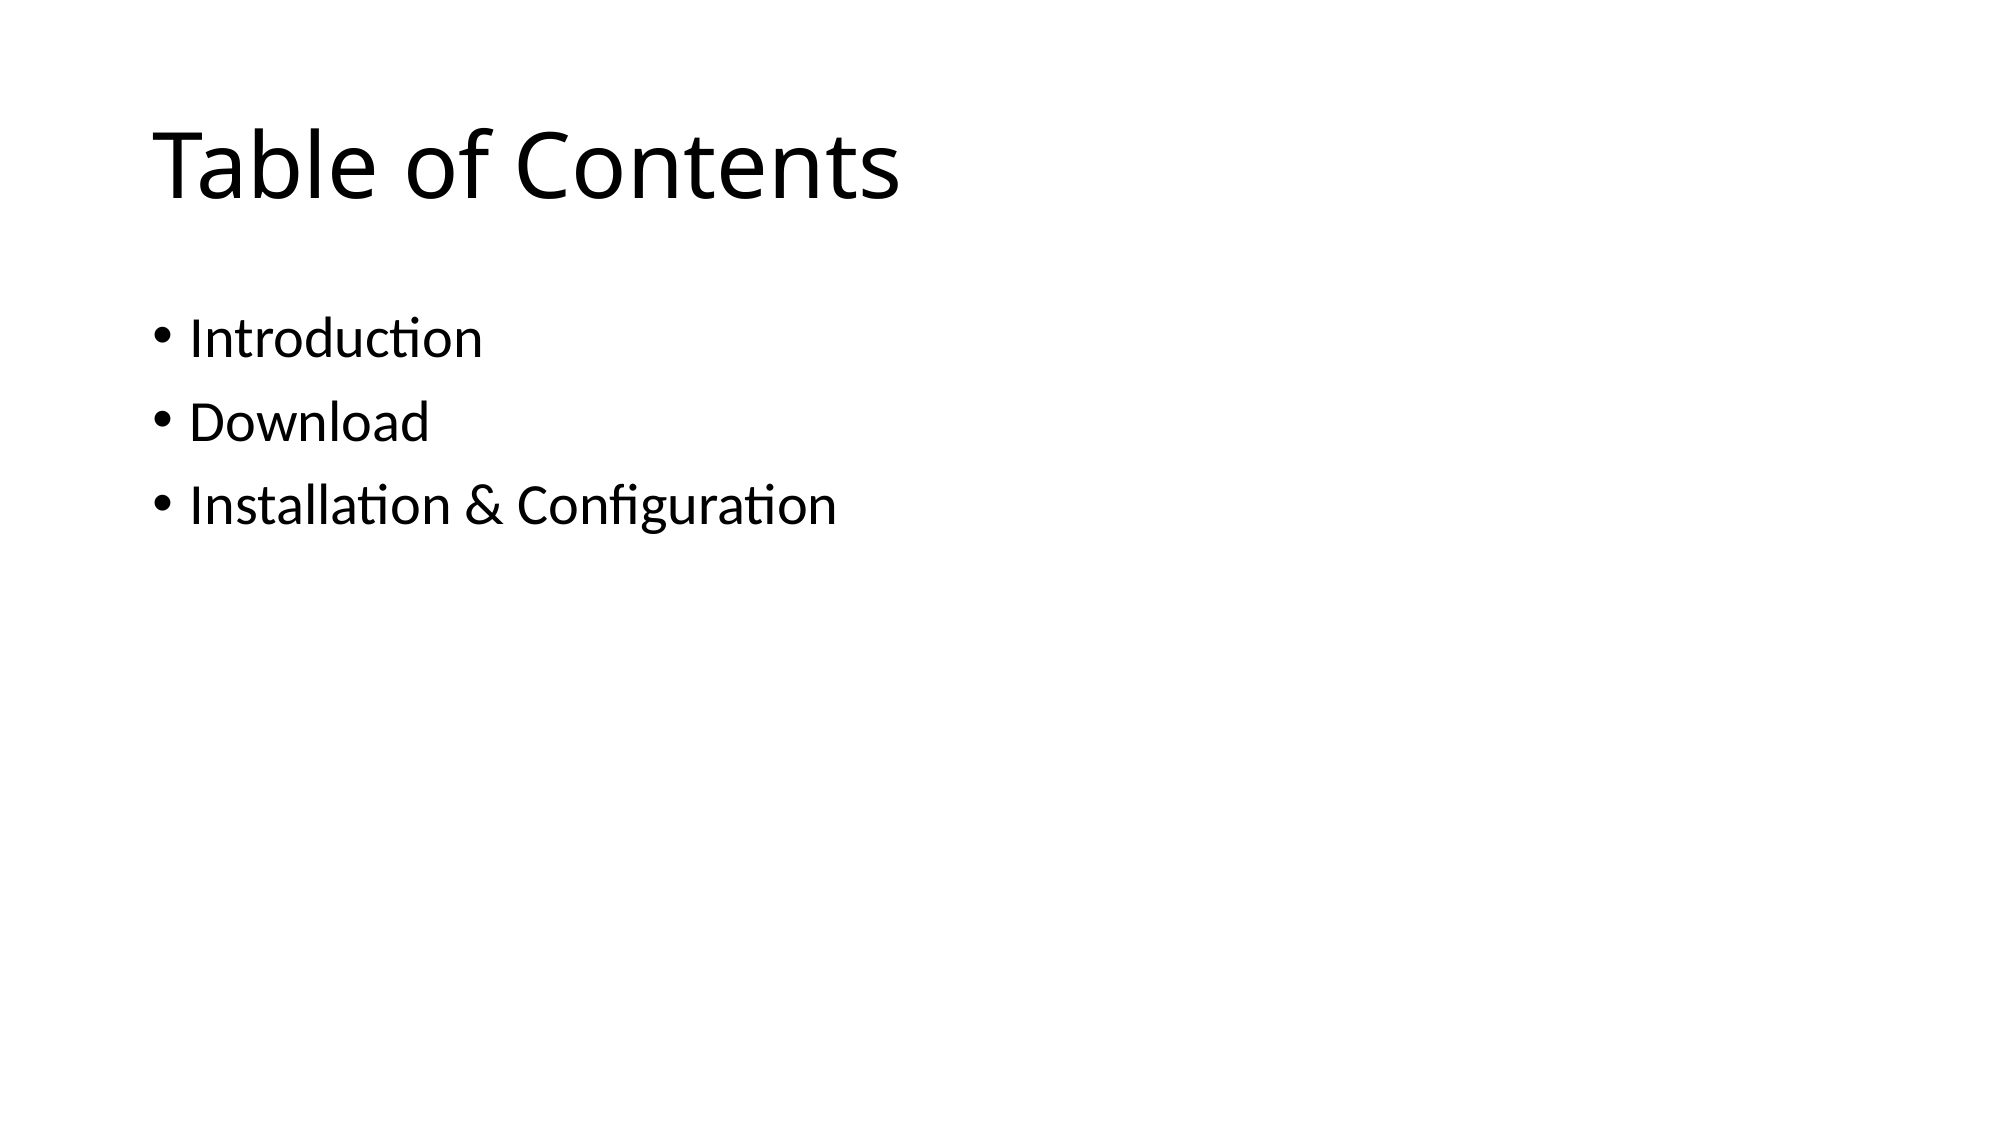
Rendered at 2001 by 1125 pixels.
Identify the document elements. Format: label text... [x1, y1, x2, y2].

list Introduction Download Installation & Configuration [137, 299, 1863, 1014]
title Table of Contents [137, 59, 1863, 278]
